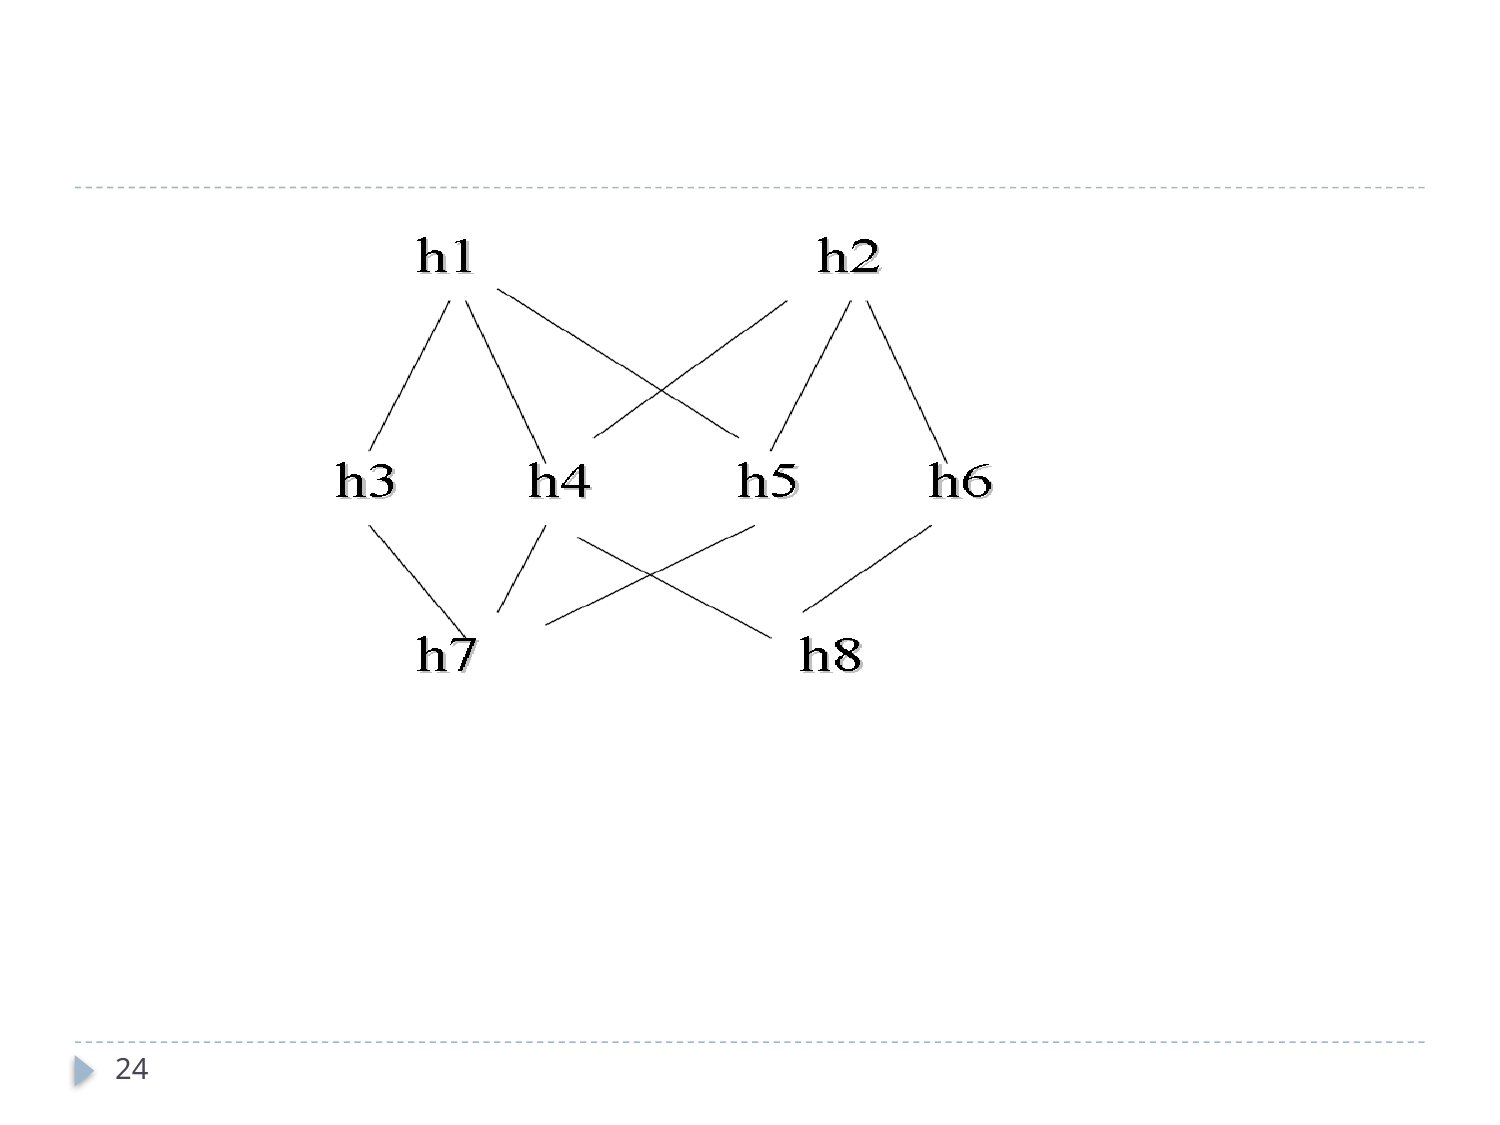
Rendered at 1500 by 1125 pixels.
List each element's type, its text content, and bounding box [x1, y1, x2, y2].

picture [334, 227, 1001, 676]
slide_number 24 [100, 1042, 426, 1103]
